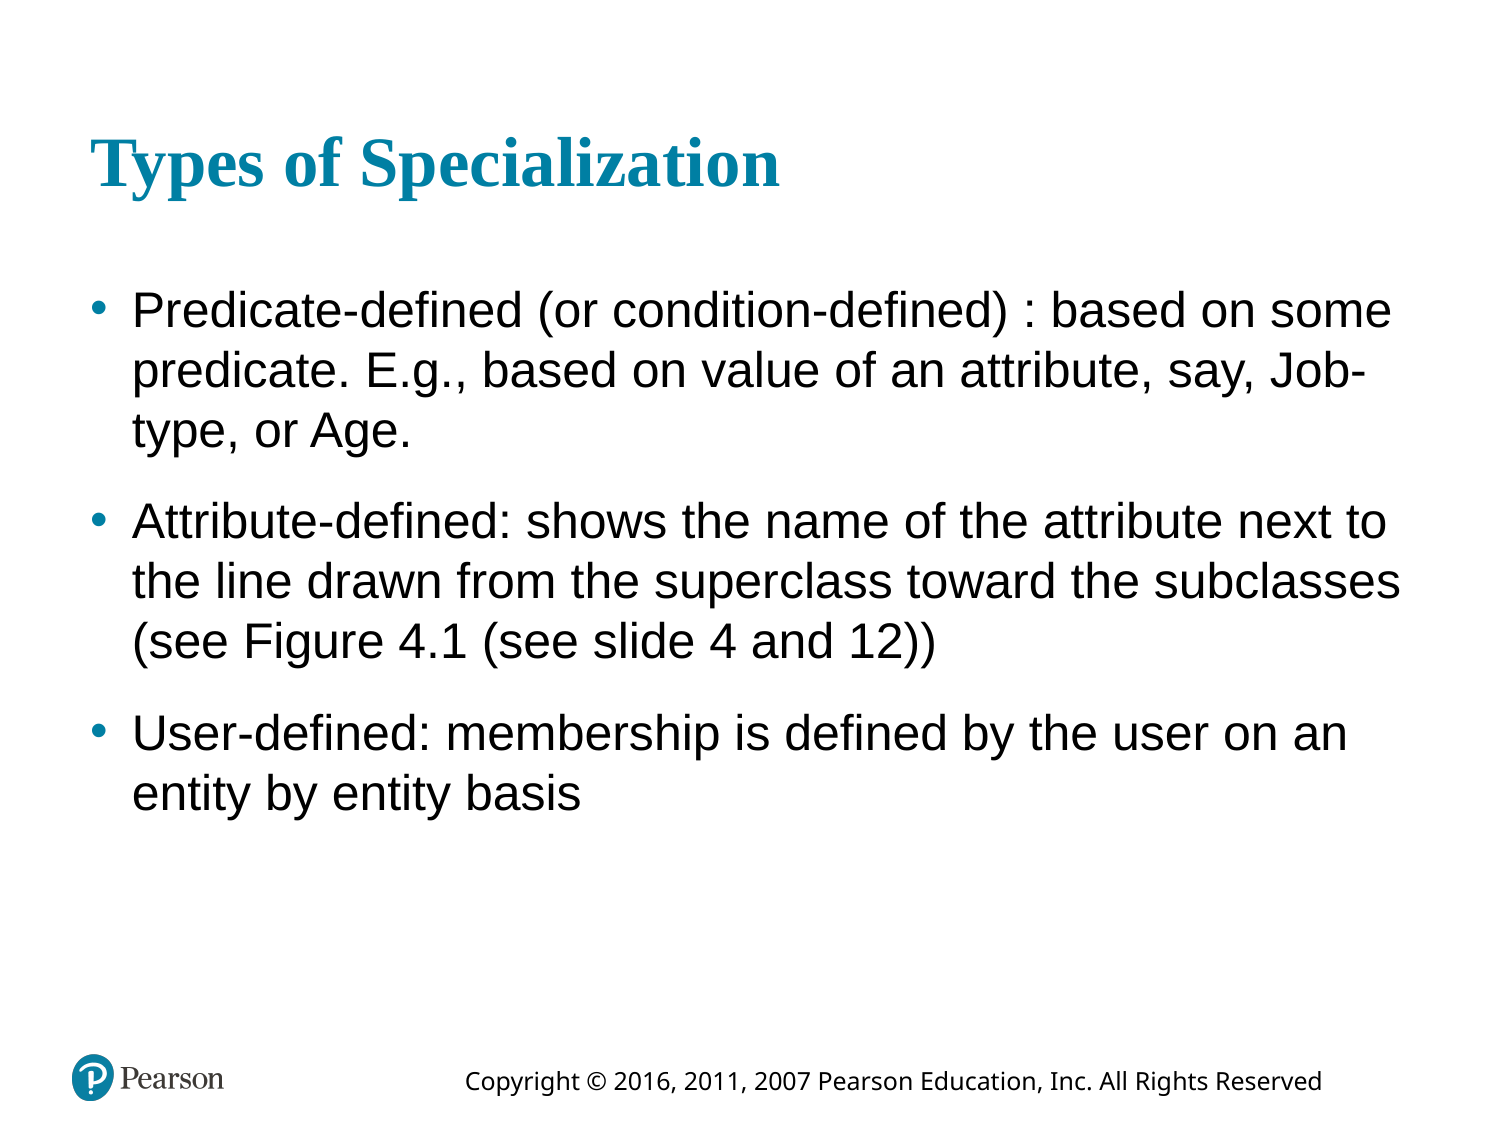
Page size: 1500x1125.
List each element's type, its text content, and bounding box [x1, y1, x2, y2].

picture [72, 1087, 83, 1101]
list Predicate-defined (or condition-defined) : based on some predicate. E.g., based on value of an attribute, say, Job-type, or Age. Attribute-defined: shows the name of the attribute next to the line drawn from the superclass toward the subclasses (see Figure 4.1 (see slide 4 and 12)) User-defined: membership is defined by the user on an entity by entity basis [75, 262, 1425, 1005]
picture [98, 1054, 224, 1101]
picture [72, 1054, 88, 1070]
title Types of Specialization [75, 35, 1425, 216]
picture [80, 1063, 106, 1088]
